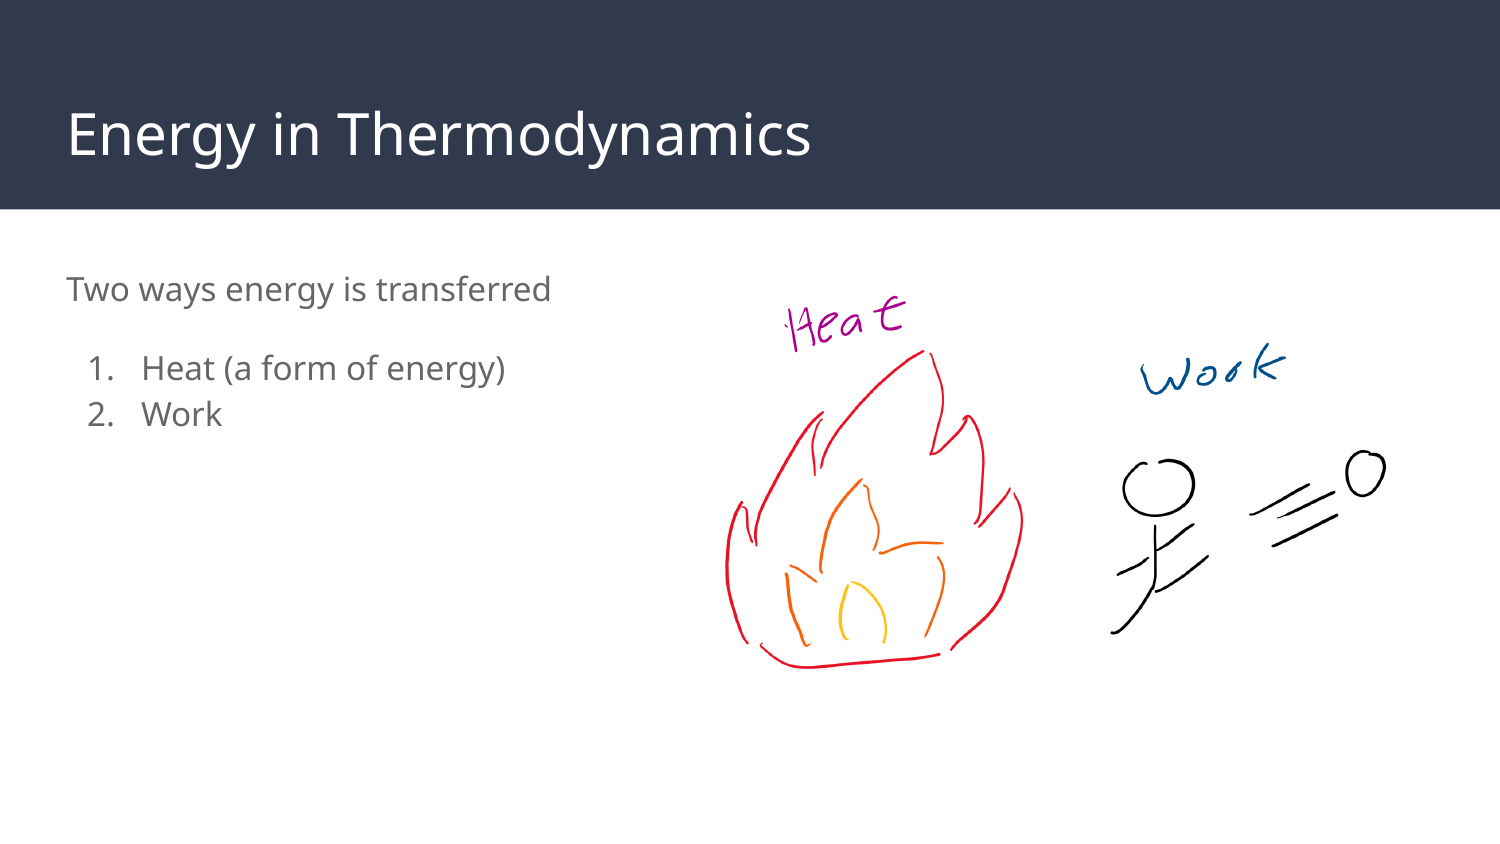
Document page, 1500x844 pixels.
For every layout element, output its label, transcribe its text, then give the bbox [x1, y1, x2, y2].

title Energy in Thermodynamics [51, 82, 1449, 185]
picture [683, 260, 1427, 692]
list Two ways energy is transferred Heat (a form of energy) Work [51, 247, 708, 752]
